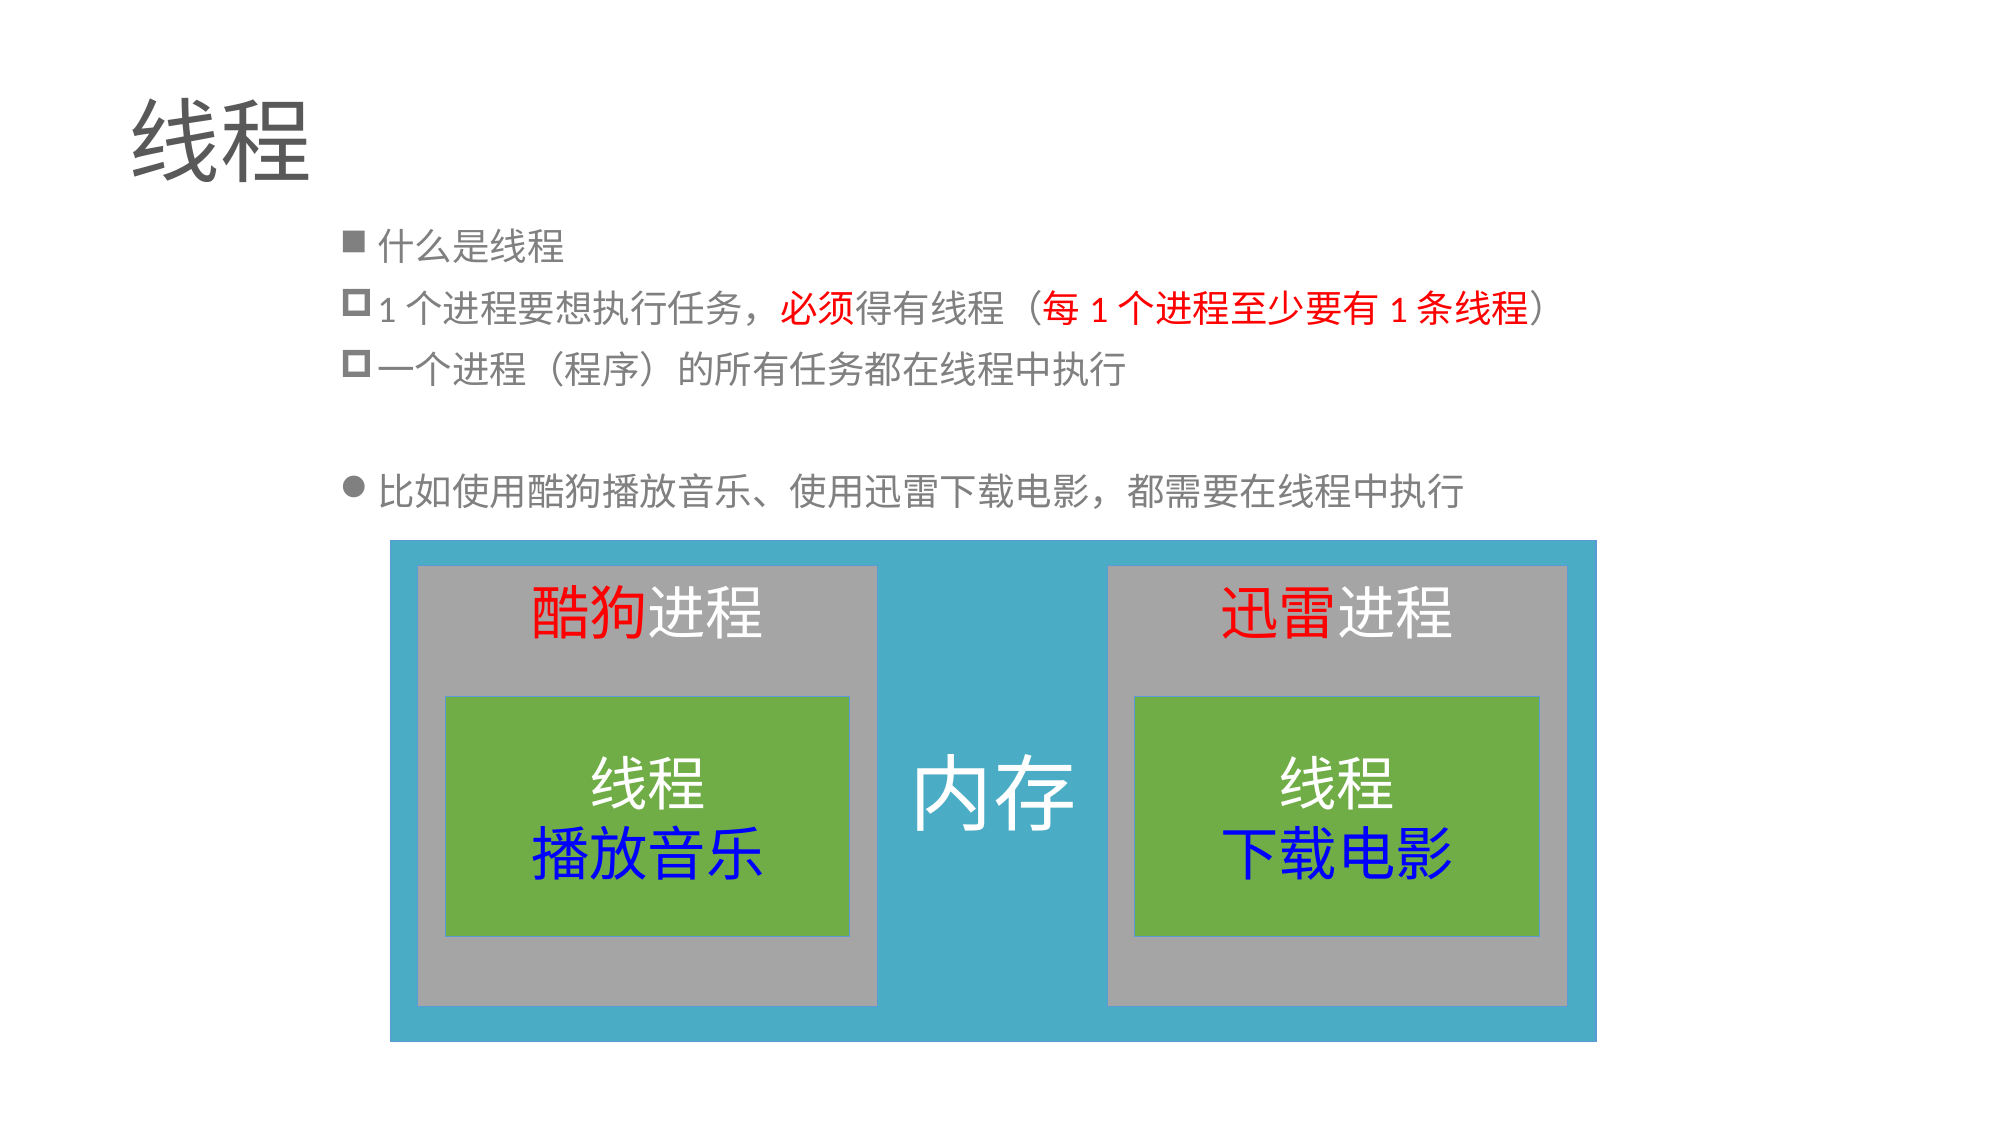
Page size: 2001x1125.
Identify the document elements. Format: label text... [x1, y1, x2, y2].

text_box 线程 播放音乐 [445, 696, 850, 937]
title 线程 [113, 77, 1892, 214]
list 什么是线程 1个进程要想执行任务，必须得有线程（每1个进程至少要有1条线程） 一个进程（程序）的所有任务都在线程中执行 比如使用酷狗播放音乐、使用迅雷下载电影，都需要在线程中执行 [324, 220, 1675, 1023]
text_box 线程 下载电影 [1134, 696, 1540, 937]
text_box 内存 [390, 540, 1597, 1042]
text_box 迅雷进程 [1107, 565, 1568, 1007]
text_box 酷狗进程 [417, 565, 878, 1007]
